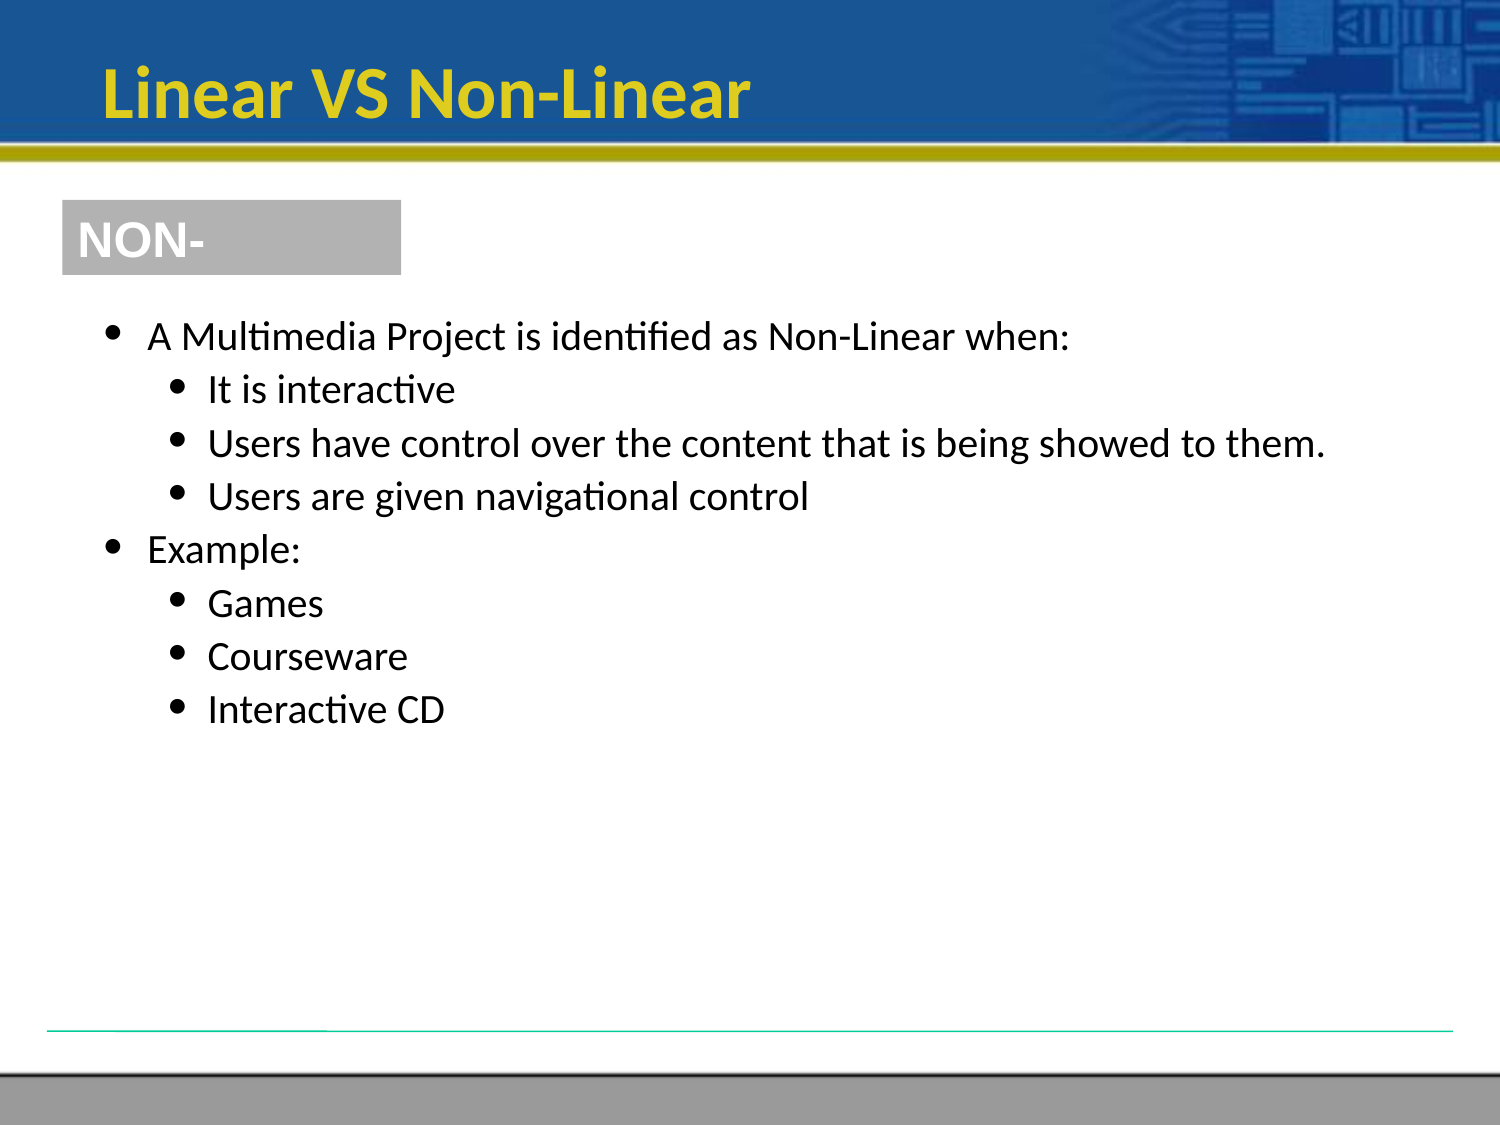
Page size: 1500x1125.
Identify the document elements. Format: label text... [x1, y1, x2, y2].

list A Multimedia Project is identified as Non-Linear when: It is interactive Users have control over the content that is being showed to them. Users are given navigational control Example: Games Courseware Interactive CD [87, 307, 1404, 762]
text_box NON-LINEAR [62, 199, 402, 275]
picture [0, 0, 1500, 1125]
title Linear VS Non-Linear [87, 26, 1403, 150]
